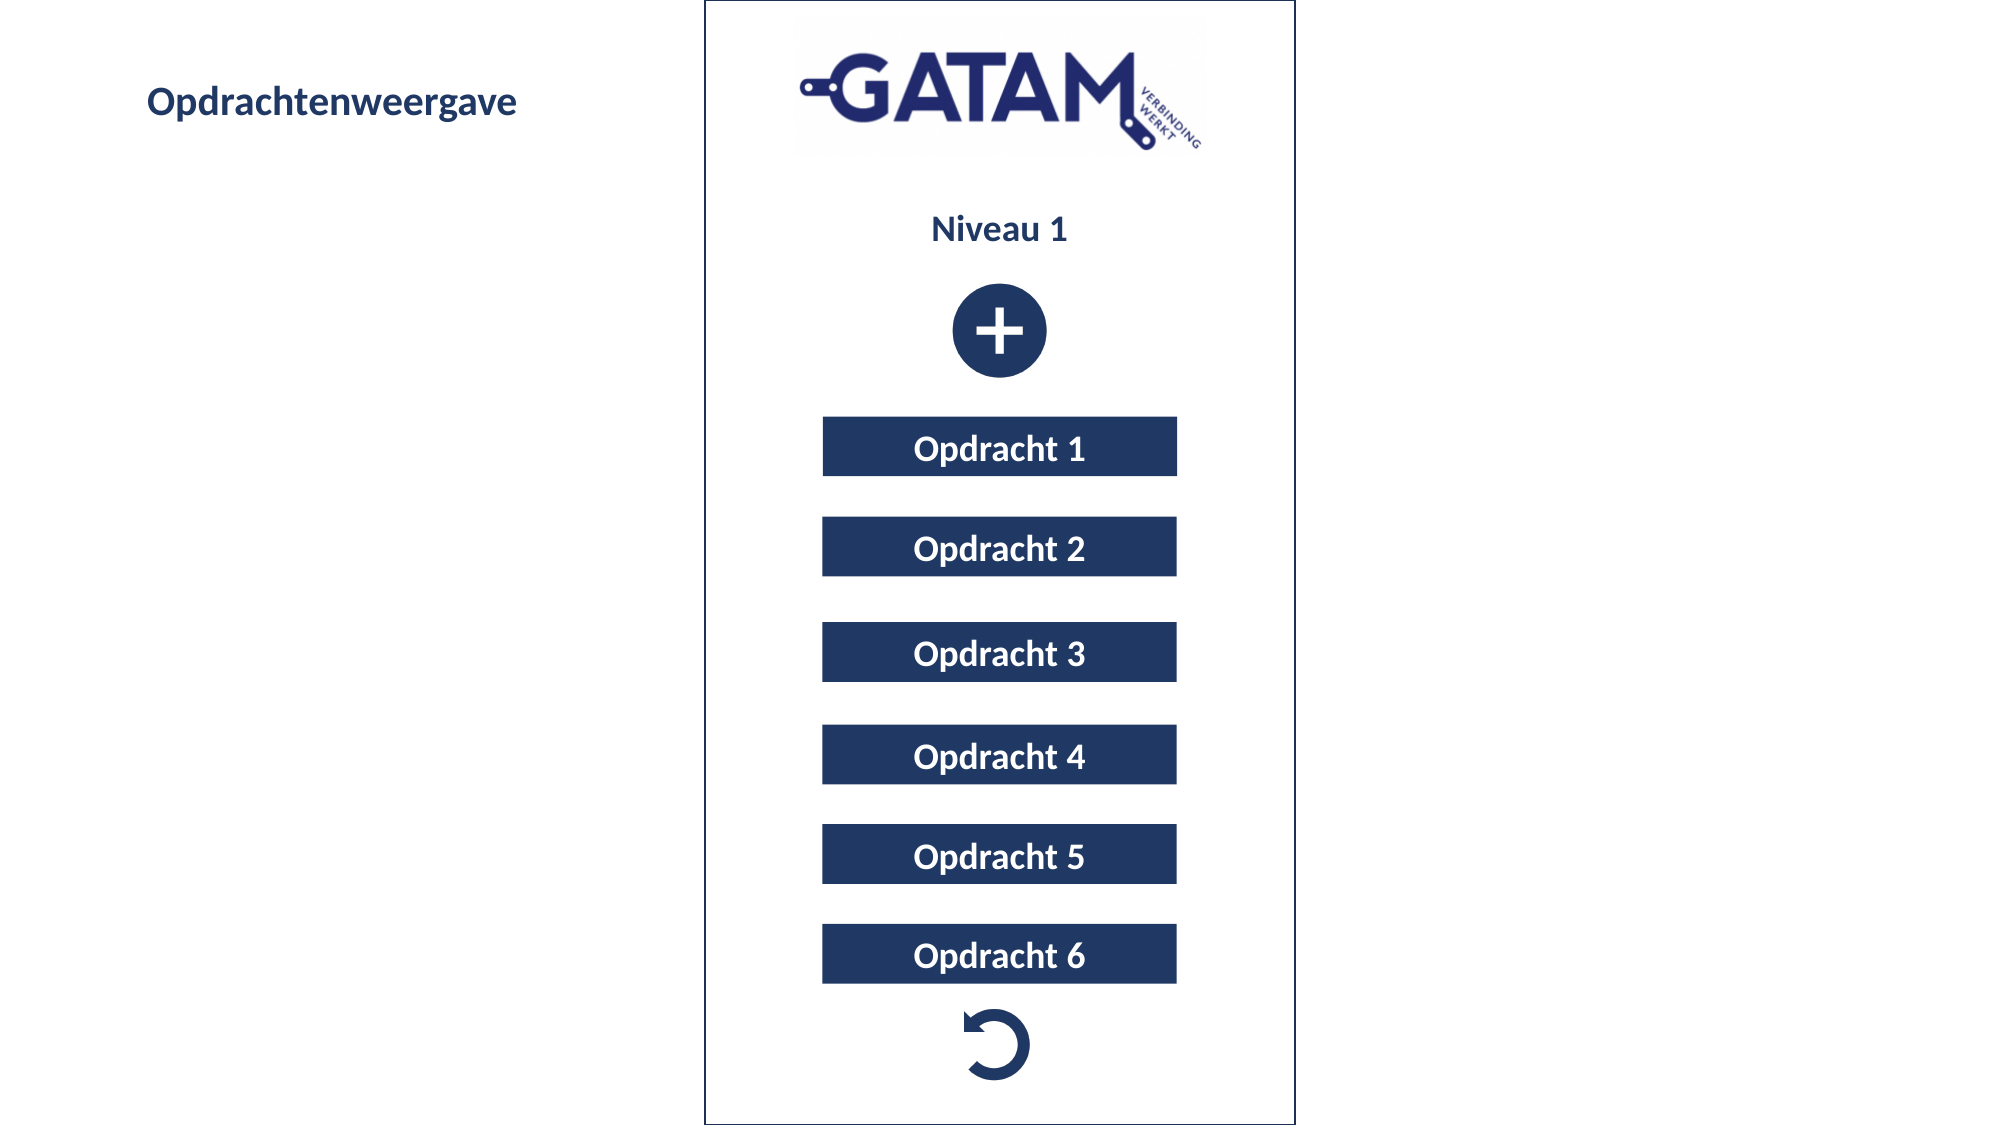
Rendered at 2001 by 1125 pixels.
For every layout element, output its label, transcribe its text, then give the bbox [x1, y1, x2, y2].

picture [955, 1000, 1044, 1089]
text_box Opdrachtenweergave [81, 66, 583, 132]
picture [940, 271, 1059, 390]
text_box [704, 0, 1296, 1125]
